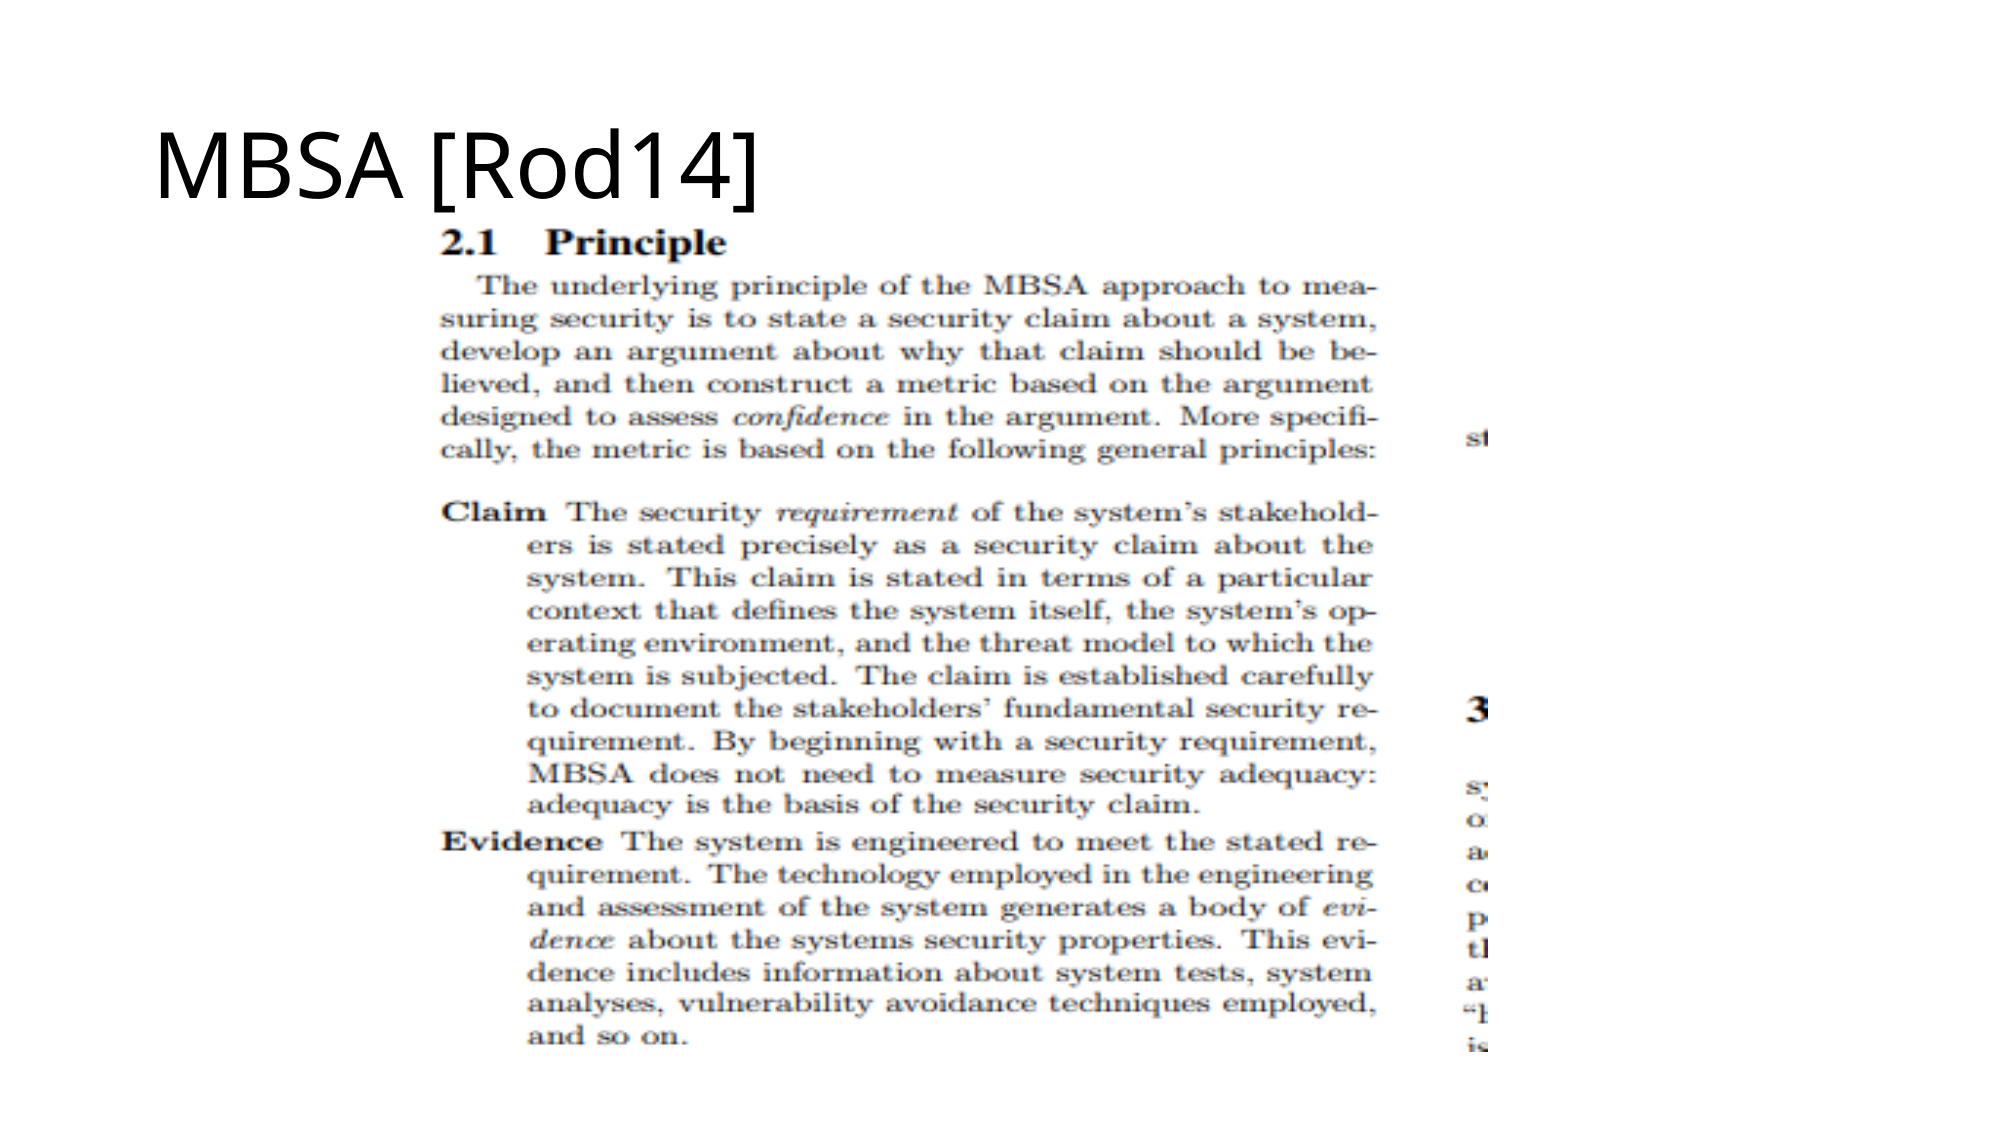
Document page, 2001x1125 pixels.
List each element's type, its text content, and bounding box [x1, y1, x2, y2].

title MBSA [Rod14] [137, 59, 1863, 278]
picture [420, 218, 1488, 1052]
